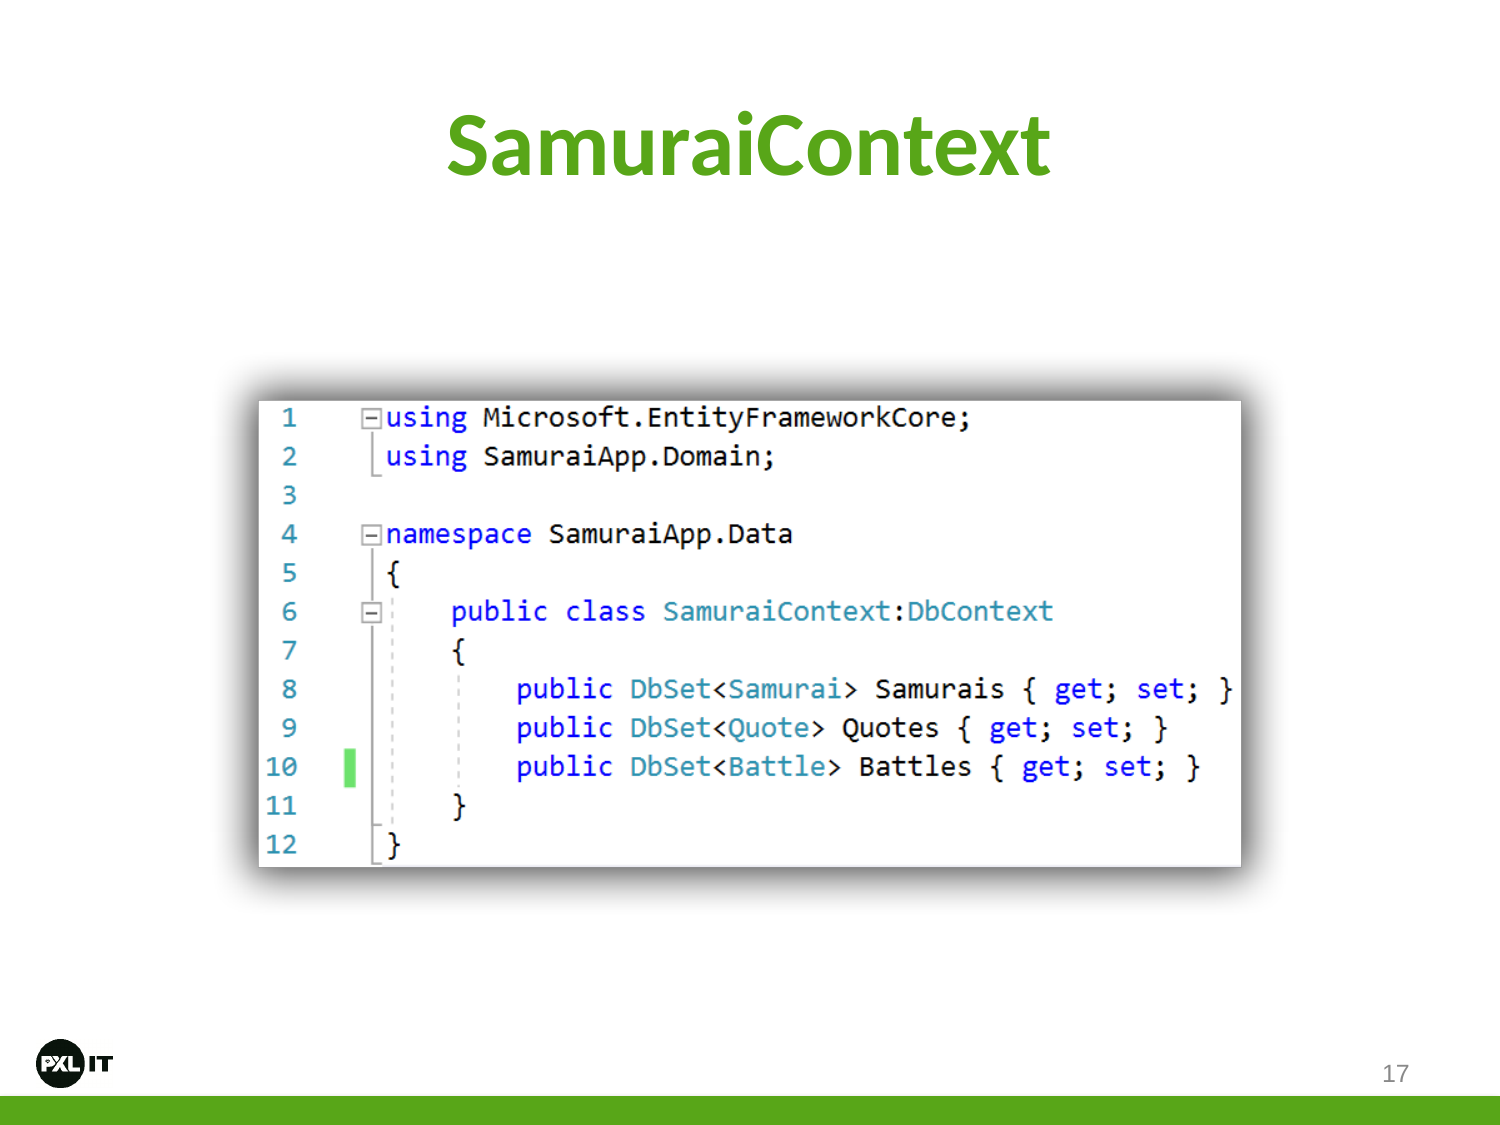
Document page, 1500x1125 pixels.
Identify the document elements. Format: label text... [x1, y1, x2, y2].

picture [36, 1039, 113, 1088]
slide_number 17 [1074, 1042, 1425, 1103]
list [205, 347, 1295, 920]
title SamuraiContext [75, 45, 1425, 233]
